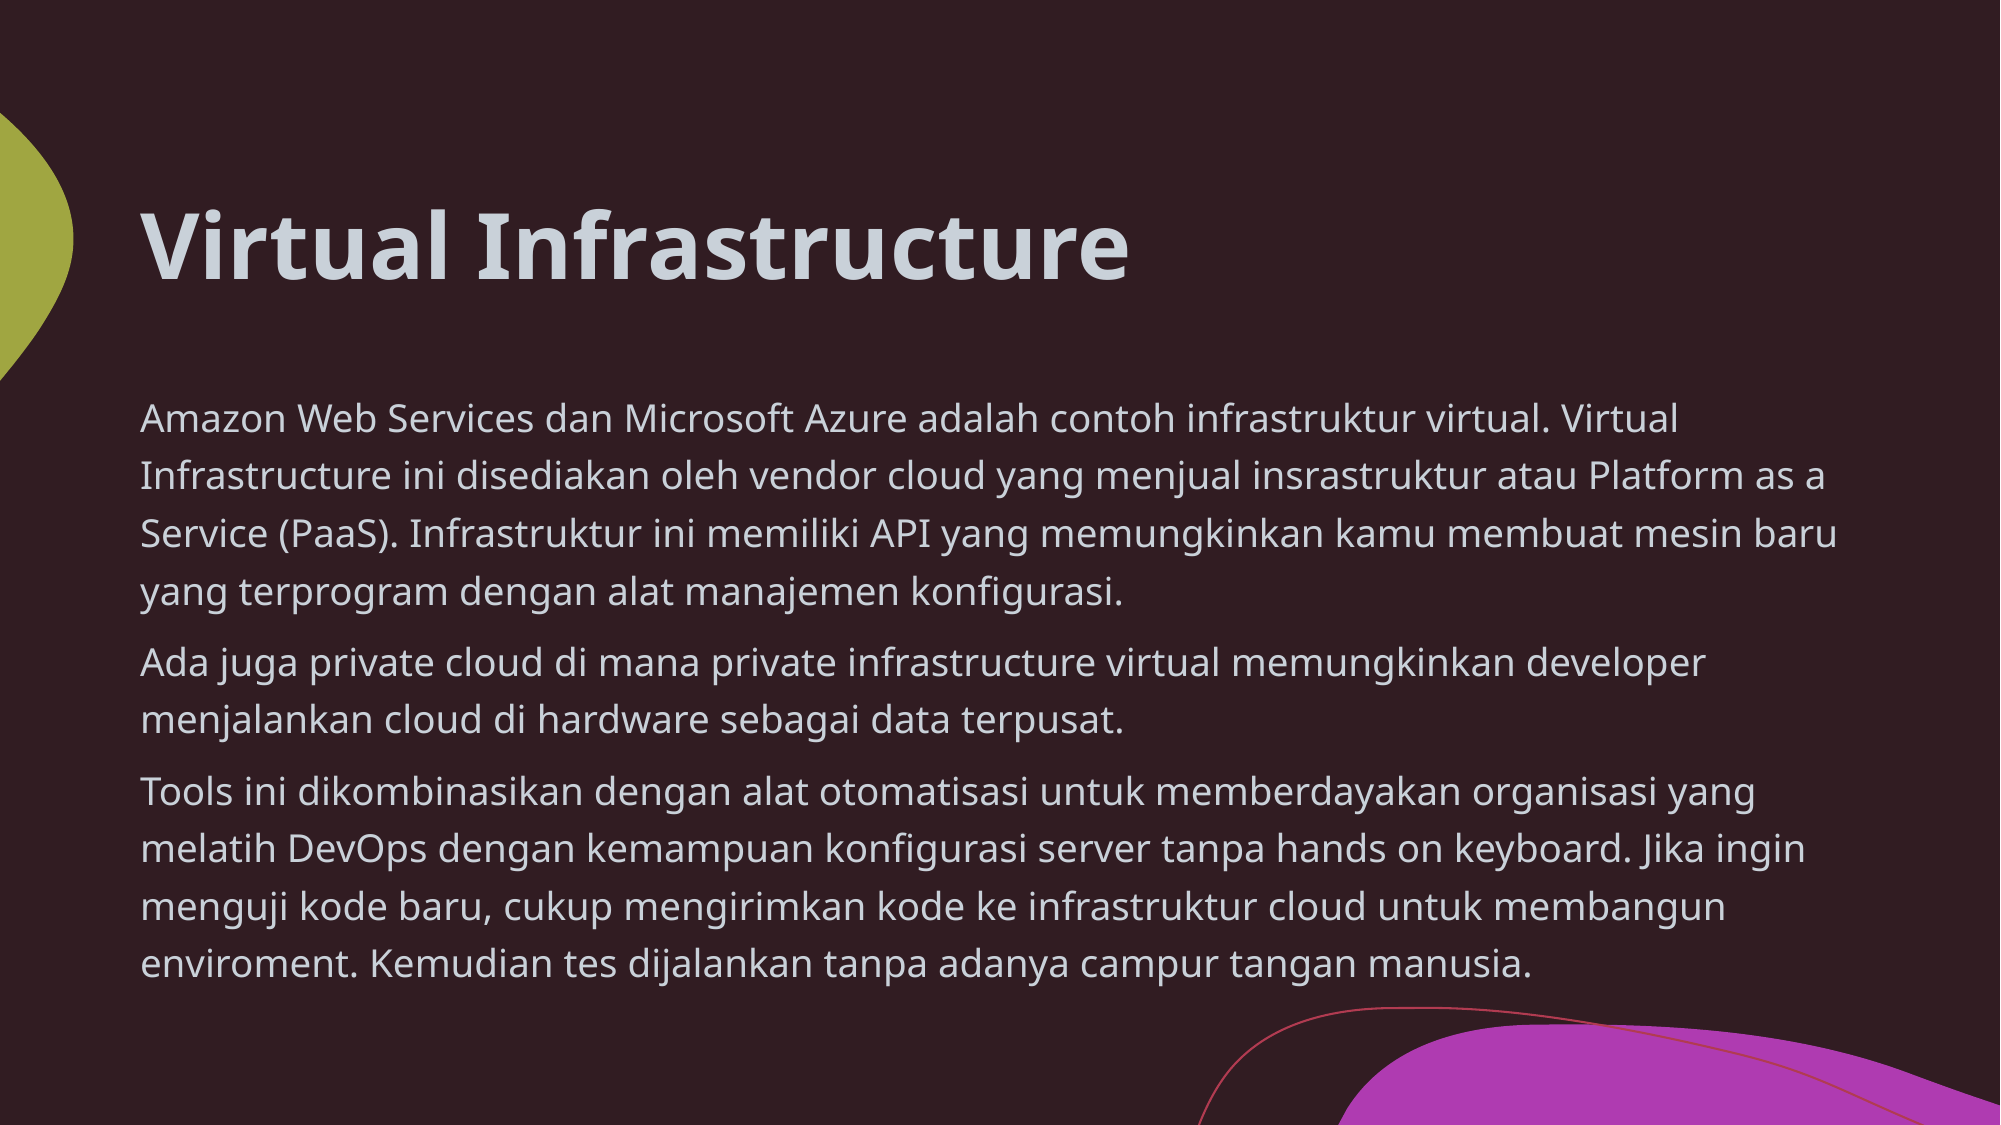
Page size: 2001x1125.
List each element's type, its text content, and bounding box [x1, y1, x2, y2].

list Amazon Web Services dan Microsoft Azure adalah contoh infrastruktur virtual. Virtual Infrastructure ini disediakan oleh vendor cloud yang menjual insrastruktur atau Platform as a Service (PaaS). Infrastruktur ini memiliki API yang memungkinkan kamu membuat mesin baru yang terprogram dengan alat manajemen konfigurasi. Ada juga private cloud di mana private infrastructure virtual memungkinkan developer menjalankan cloud di hardware sebagai data terpusat. Tools ini dikombinasikan dengan alat otomatisasi untuk memberdayakan organisasi yang melatih DevOps dengan kemampuan konfigurasi server tanpa hands on keyboard. Jika ingin menguji kode baru, cukup mengirimkan kode ke infrastruktur cloud untuk membangun enviroment. Kemudian tes dijalankan tanpa adanya campur tangan manusia. [125, 375, 1875, 1002]
title Virtual Infrastructure [125, 125, 1875, 375]
